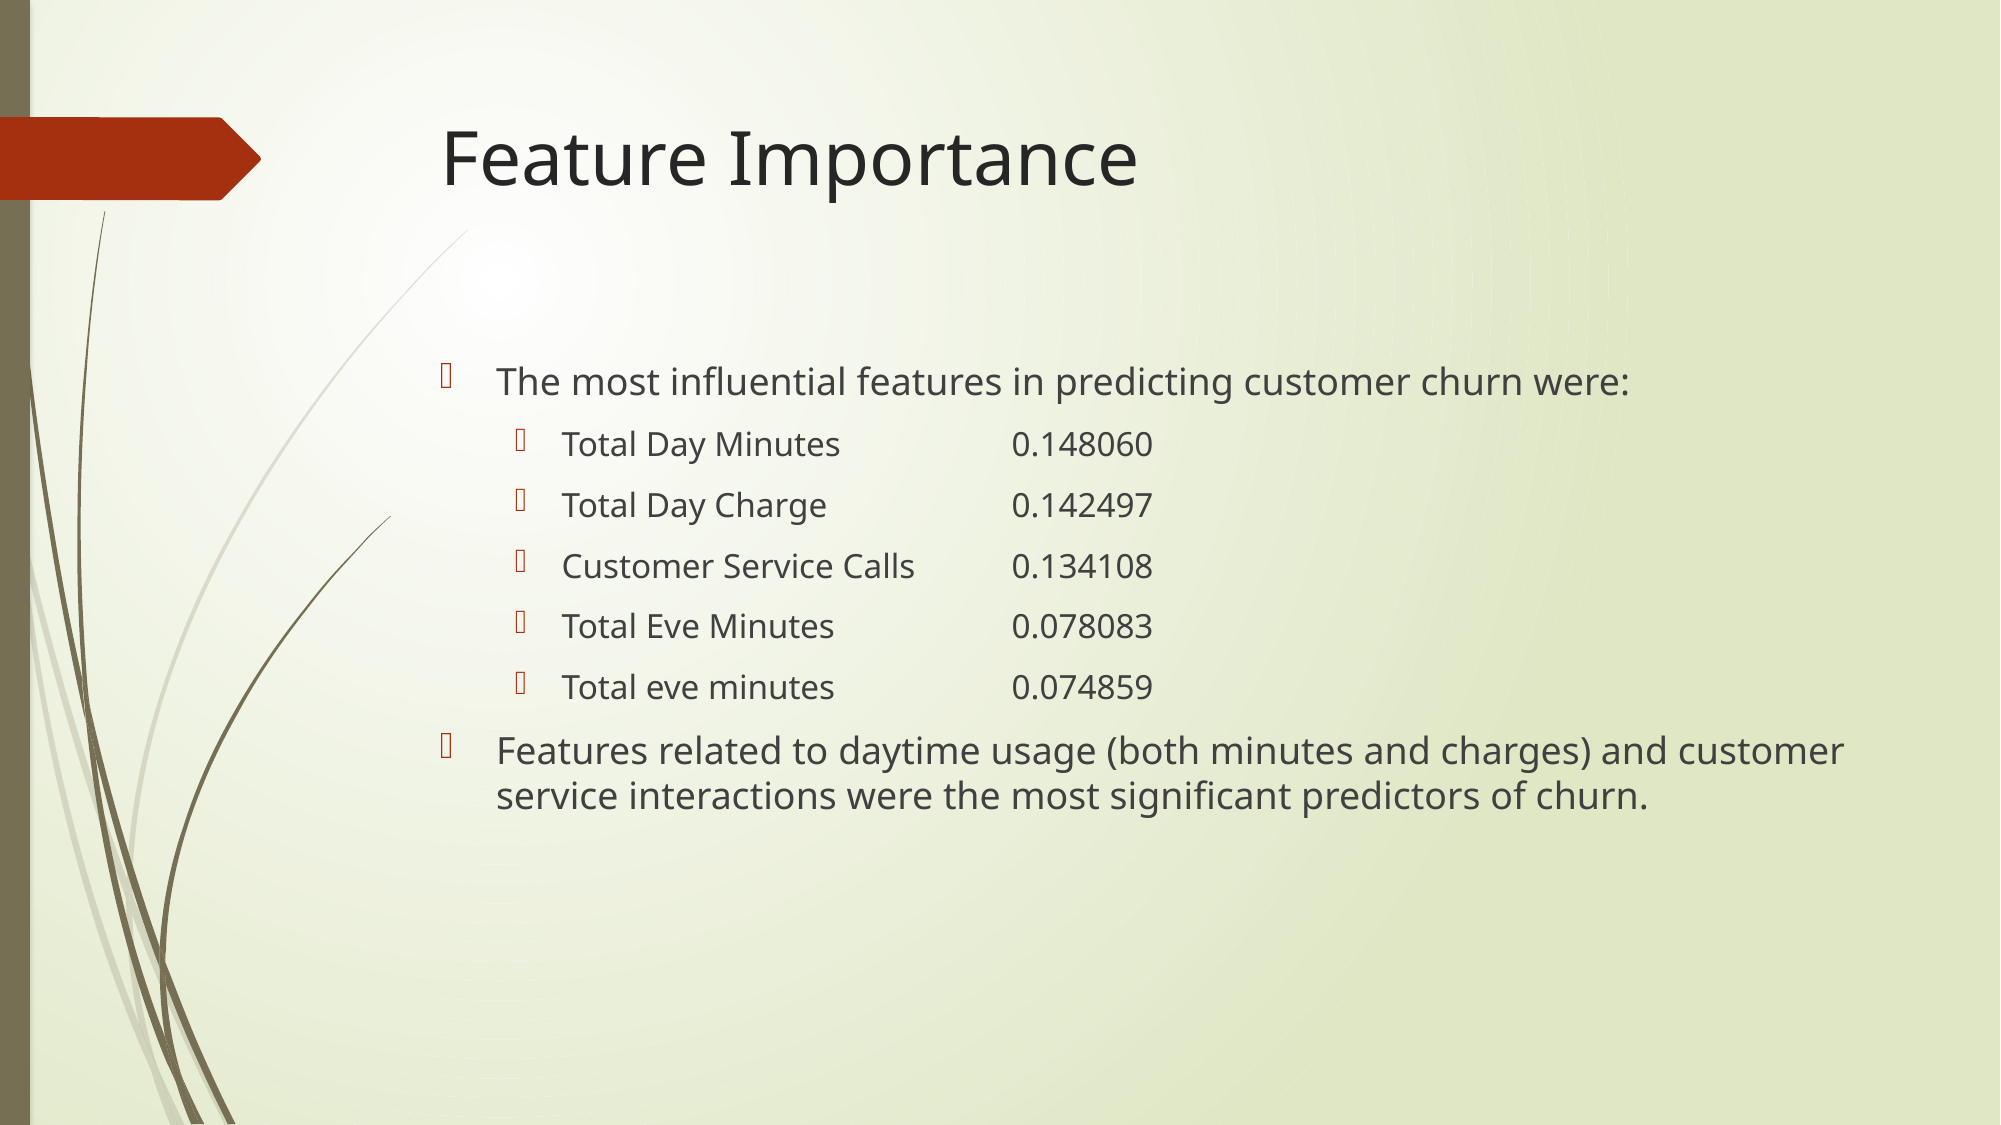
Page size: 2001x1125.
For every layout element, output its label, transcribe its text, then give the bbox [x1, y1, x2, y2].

title Feature Importance [425, 102, 1888, 313]
list The most influential features in predicting customer churn were: Total Day Minutes 0.148060 Total Day Charge 0.142497 Customer Service Calls 0.134108 Total Eve Minutes 0.078083 Total eve minutes 0.074859 Features related to daytime usage (both minutes and charges) and customer service interactions were the most significant predictors of churn. [424, 350, 1888, 970]
